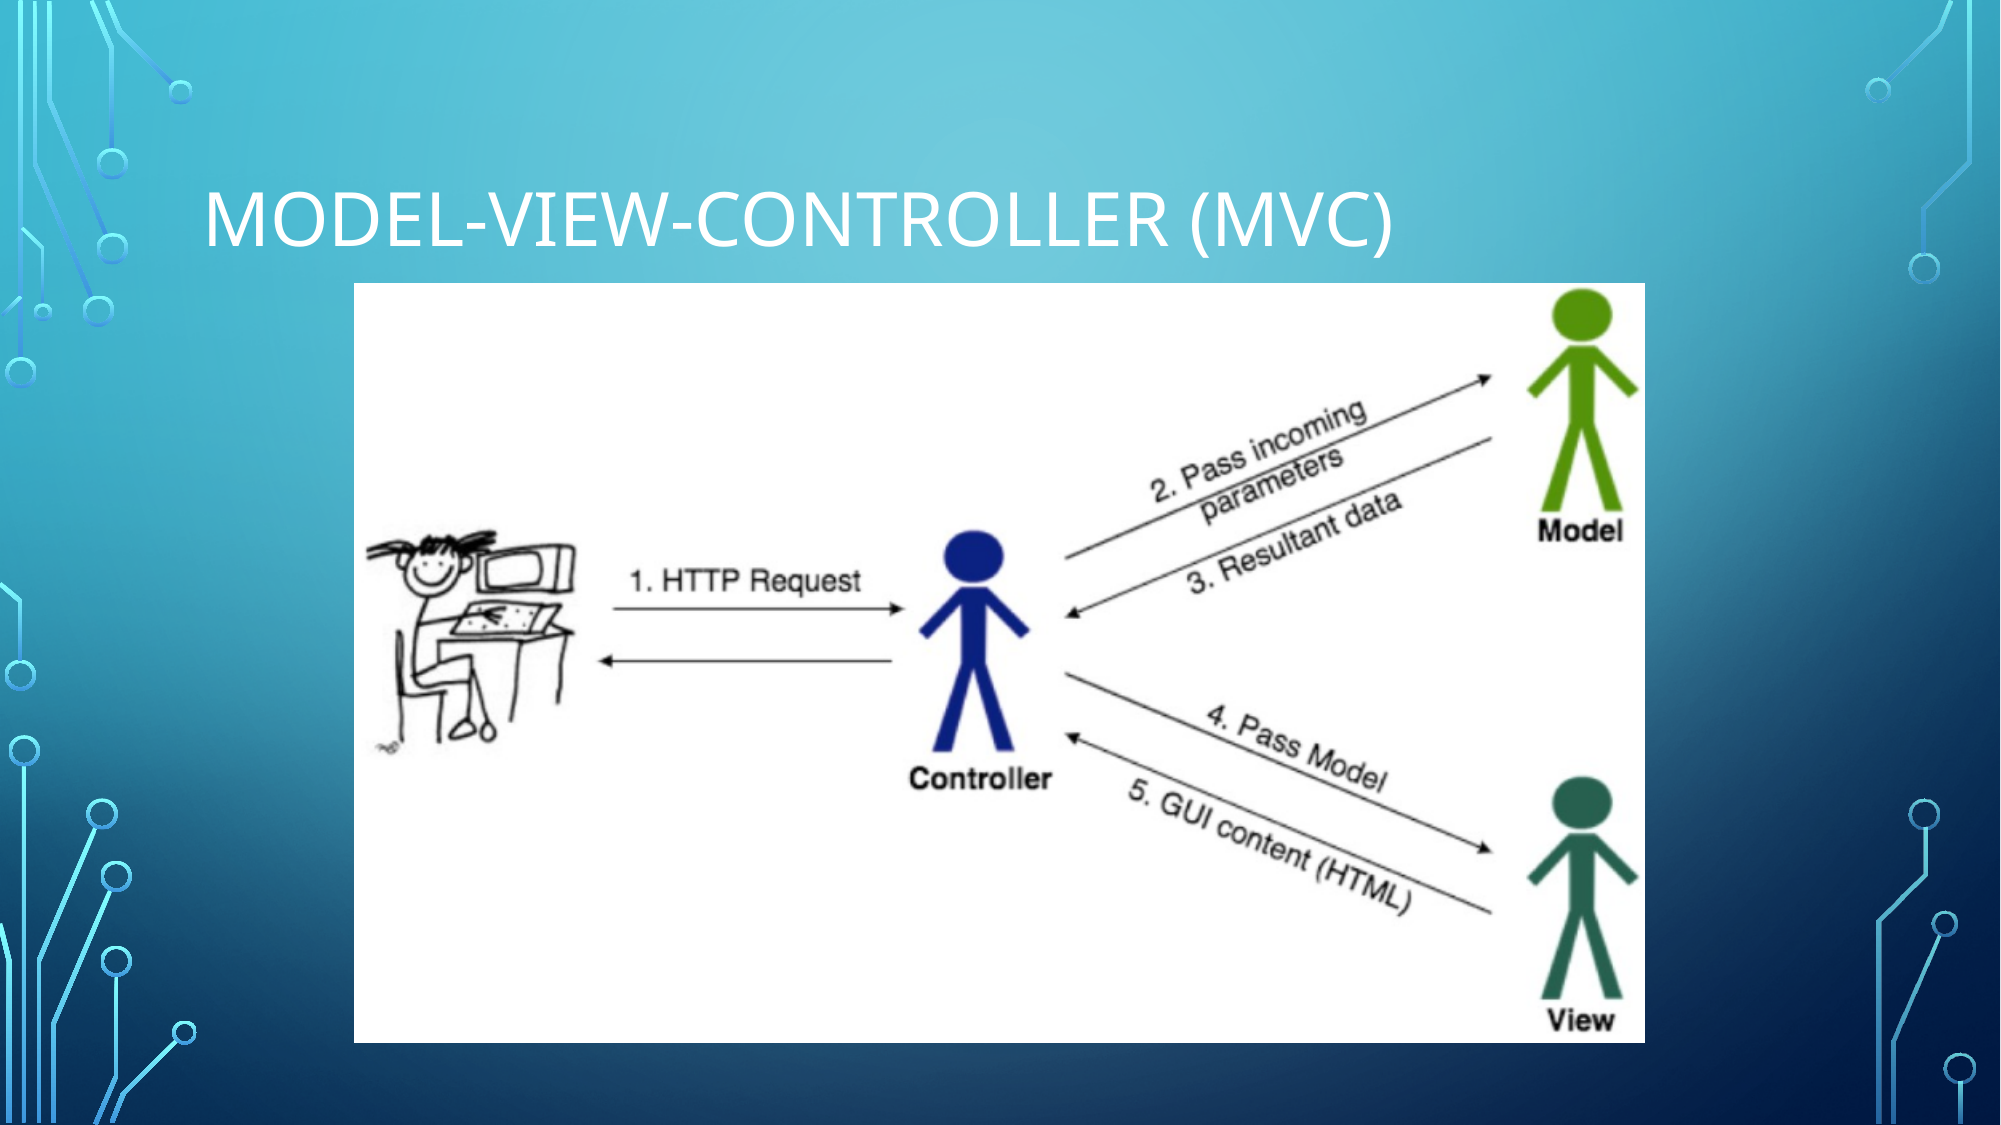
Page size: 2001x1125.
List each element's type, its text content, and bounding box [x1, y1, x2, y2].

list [354, 282, 1645, 1043]
title Model-View-Controller (MVC) [187, 101, 1813, 344]
